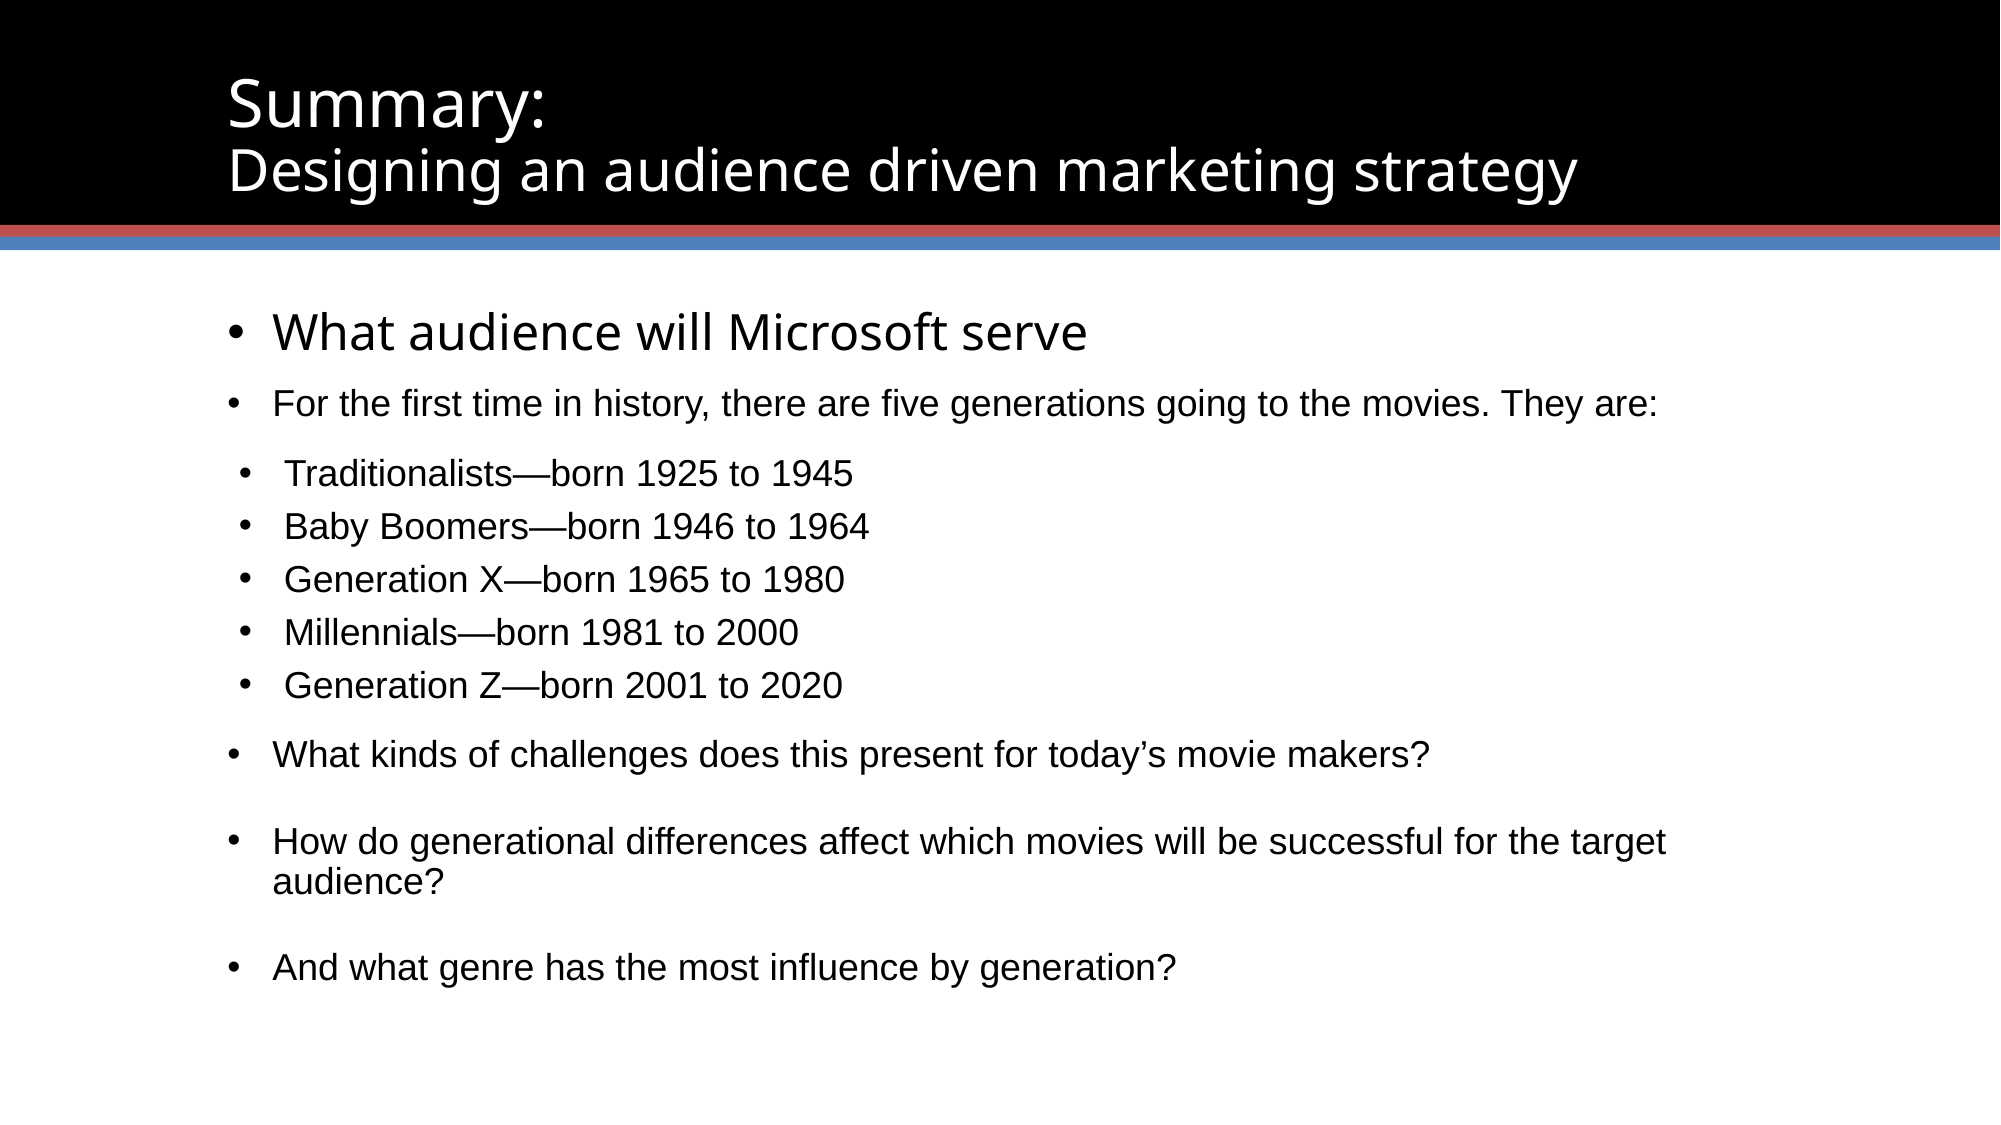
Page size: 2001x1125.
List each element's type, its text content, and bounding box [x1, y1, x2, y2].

list What audience will Microsoft serve For the first time in history, there are five generations going to the movies. They are: Traditionalists—born 1925 to 1945 Baby Boomers—born 1946 to 1964 Generation X—born 1965 to 1980 Millennials—born 1981 to 2000 Generation Z—born 2001 to 2020 What kinds of challenges does this present for today’s movie makers? How do generational differences affect which movies will be successful for the target audience? And what genre has the most influence by generation? [212, 299, 1788, 1013]
title Summary: Designing an audience driven marketing strategy [212, 41, 1788, 212]
